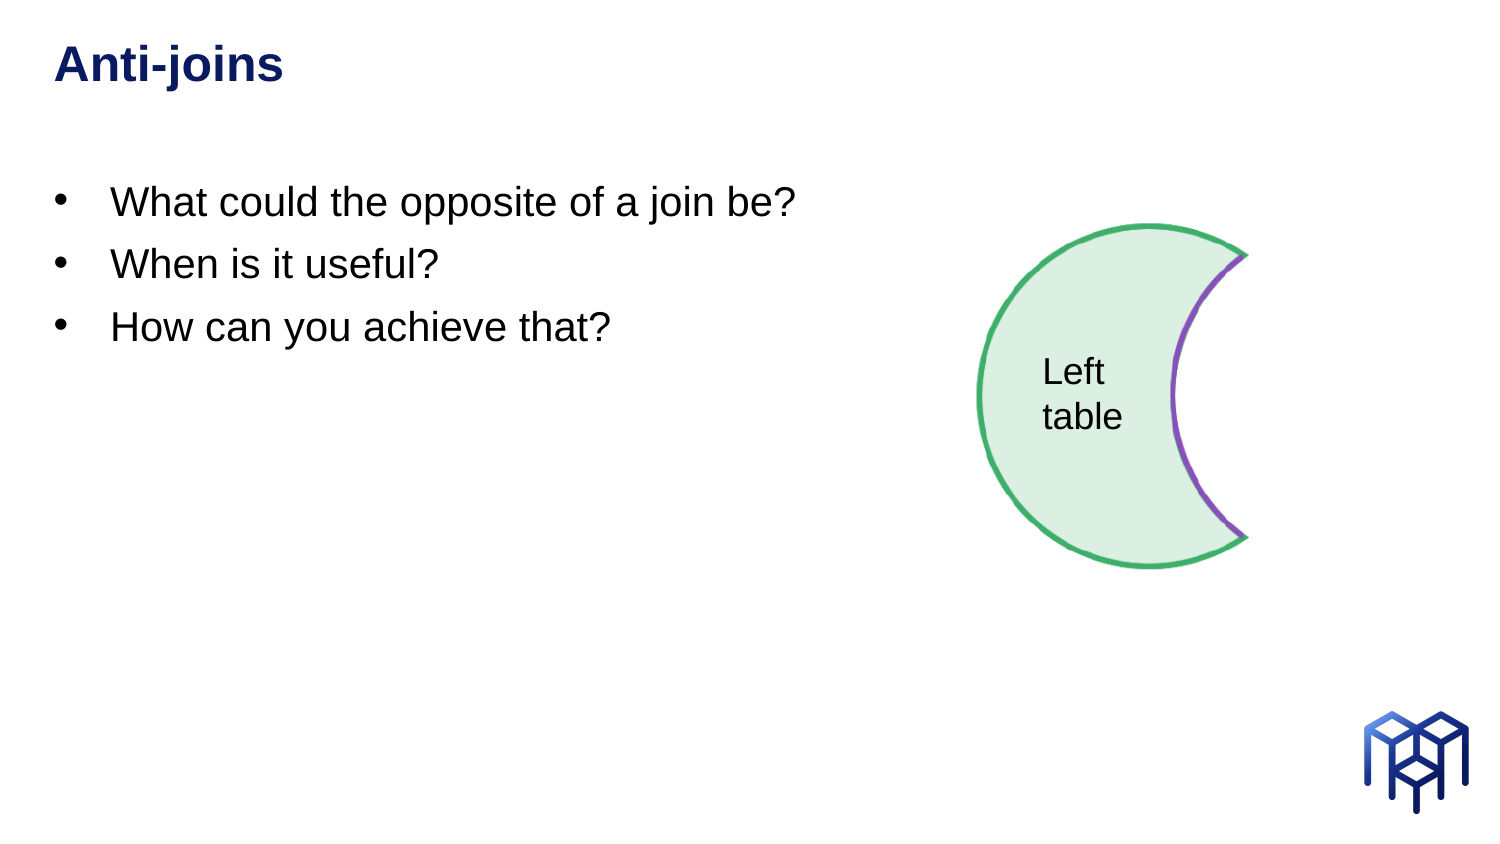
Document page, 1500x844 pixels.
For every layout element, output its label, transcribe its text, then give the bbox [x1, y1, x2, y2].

list What could the opposite of a join be? When is it useful? How can you achieve that? [38, 167, 1436, 726]
title Anti-joins [38, 23, 1398, 107]
picture [1333, 676, 1500, 844]
picture [934, 188, 1306, 606]
